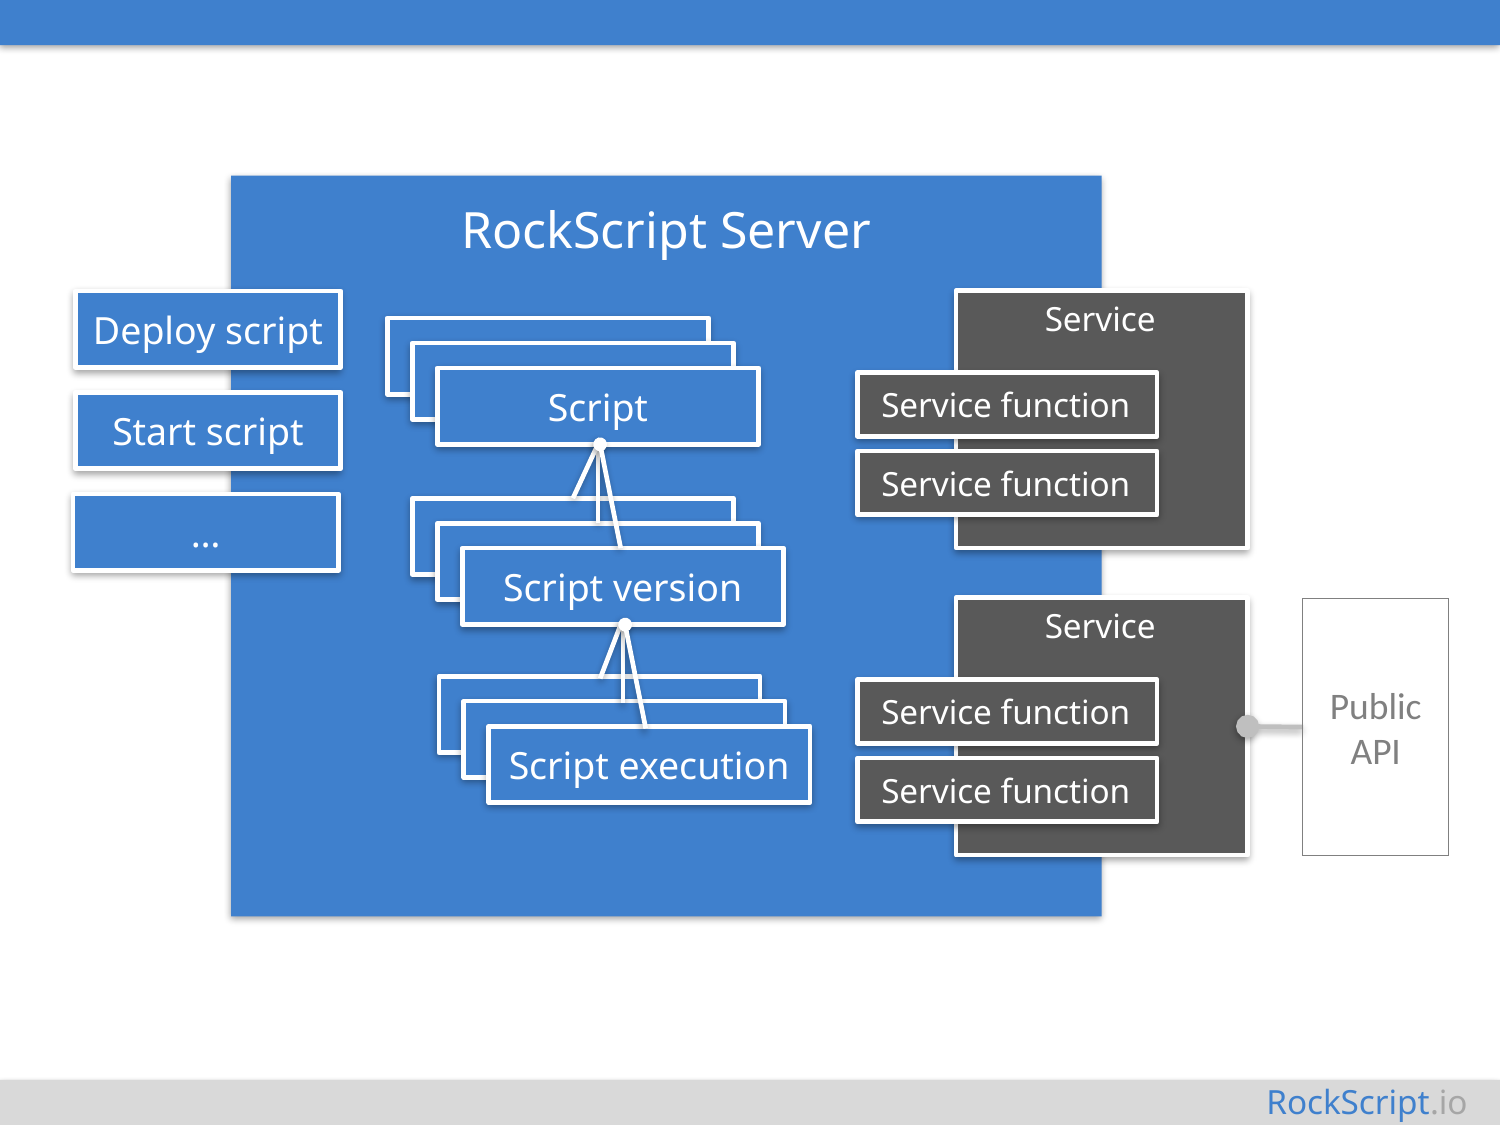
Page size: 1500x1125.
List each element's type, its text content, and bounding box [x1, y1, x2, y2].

text_box [651, 675, 761, 699]
text_box Service function [857, 450, 1158, 516]
text_box Deploy script [74, 290, 341, 368]
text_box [599, 624, 621, 679]
text_box [651, 700, 786, 724]
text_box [573, 444, 597, 499]
text_box Service function [857, 679, 1158, 744]
text_box [411, 342, 734, 420]
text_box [624, 624, 646, 729]
text_box [411, 497, 591, 575]
text_box RockScript Server [230, 175, 1102, 917]
text_box [626, 497, 734, 521]
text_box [599, 444, 621, 549]
text_box [463, 700, 619, 778]
text_box Script [437, 367, 759, 445]
text_box Public API [1302, 598, 1449, 856]
text_box [438, 675, 615, 753]
text_box Service [955, 290, 1248, 549]
text_box Script version [462, 547, 784, 625]
text_box … [72, 493, 339, 571]
text_box Script execution [488, 725, 811, 803]
text_box Start script [74, 392, 341, 470]
text_box Service function [857, 757, 1158, 823]
text_box Service [955, 597, 1248, 856]
text_box [626, 522, 759, 546]
text_box Service function [857, 372, 1158, 437]
text_box [387, 317, 709, 395]
text_box [437, 522, 594, 600]
